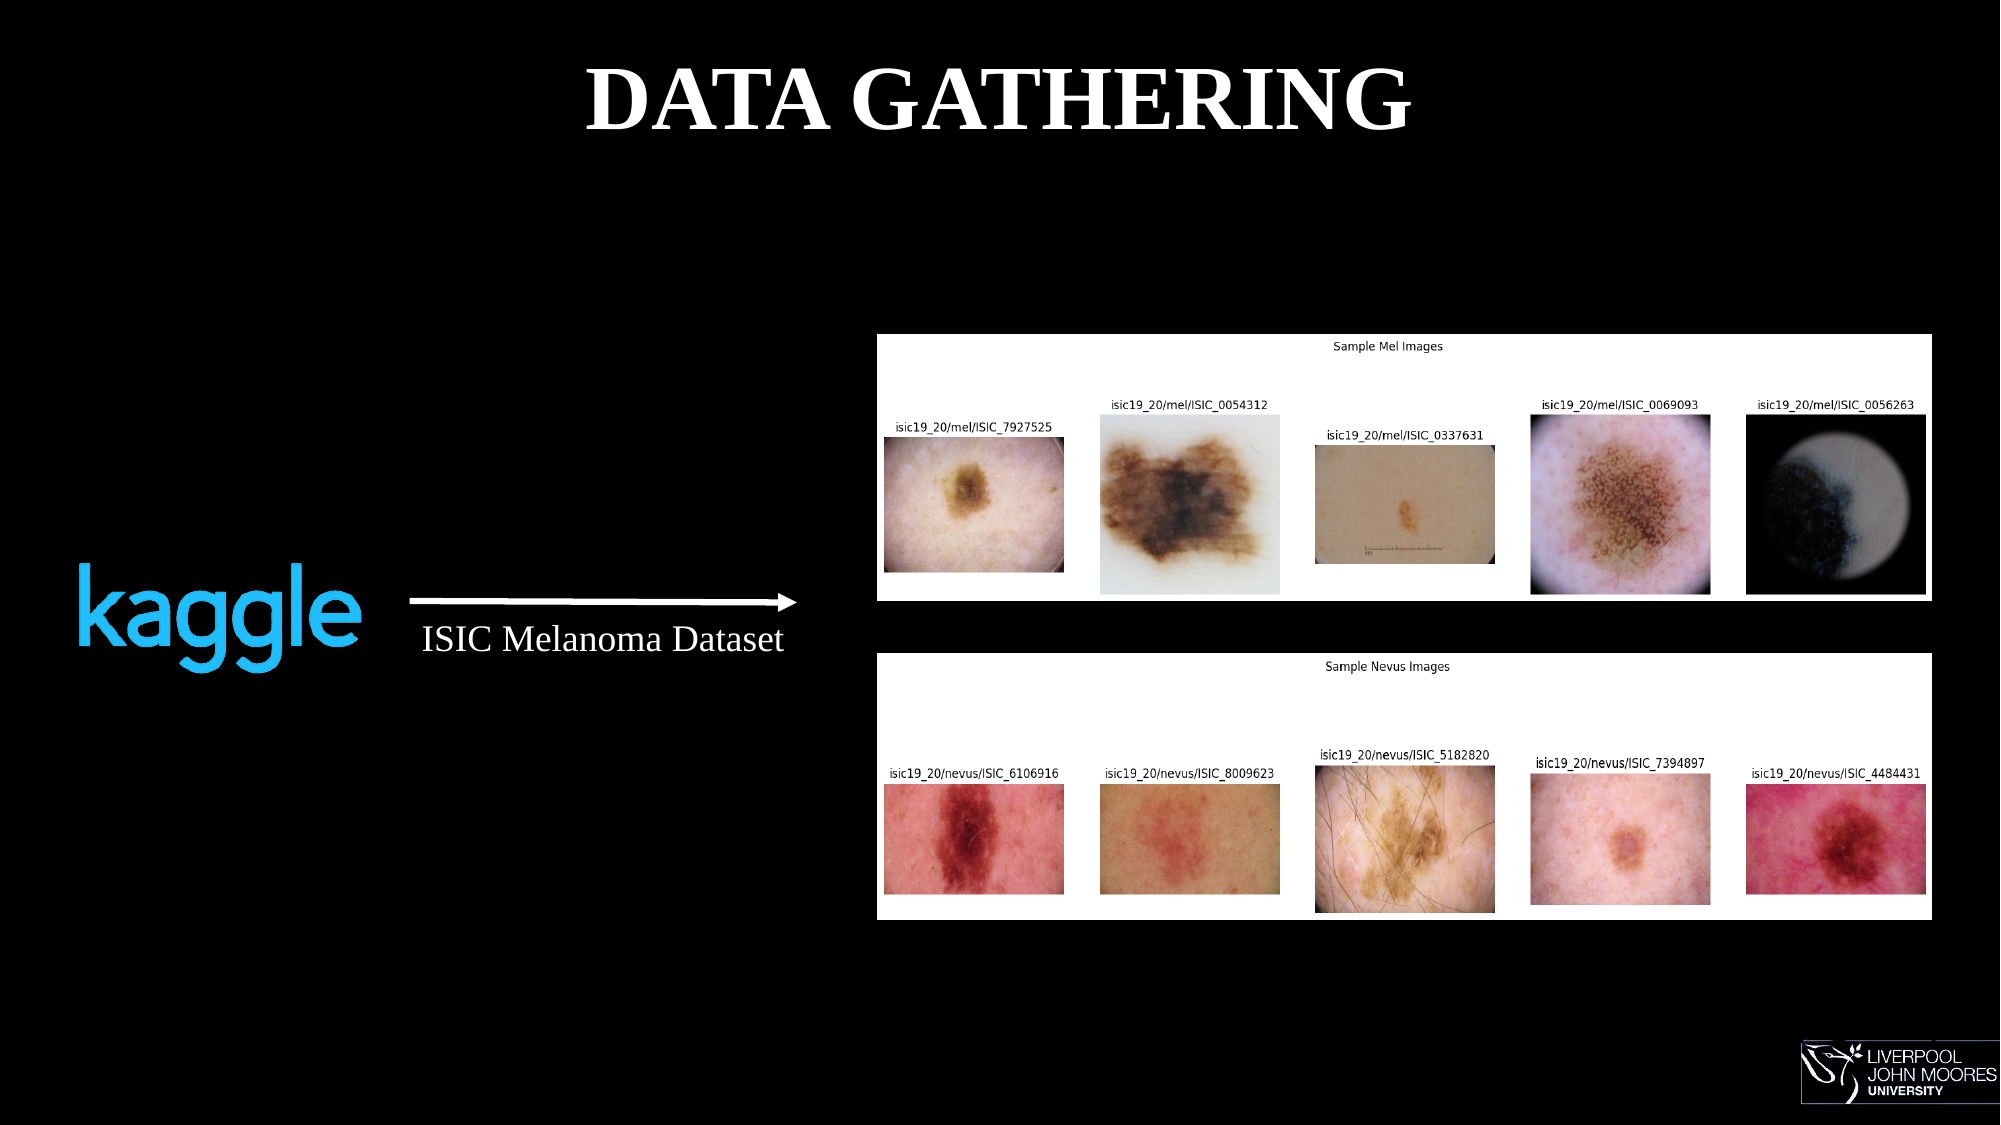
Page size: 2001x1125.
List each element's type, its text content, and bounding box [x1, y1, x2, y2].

picture [1777, 1002, 2000, 1125]
text_box ISIC Melanoma Dataset [384, 606, 823, 667]
title DATA GATHERING [137, 29, 1863, 171]
picture [56, 540, 384, 690]
picture [877, 653, 1932, 920]
picture [877, 334, 1932, 601]
